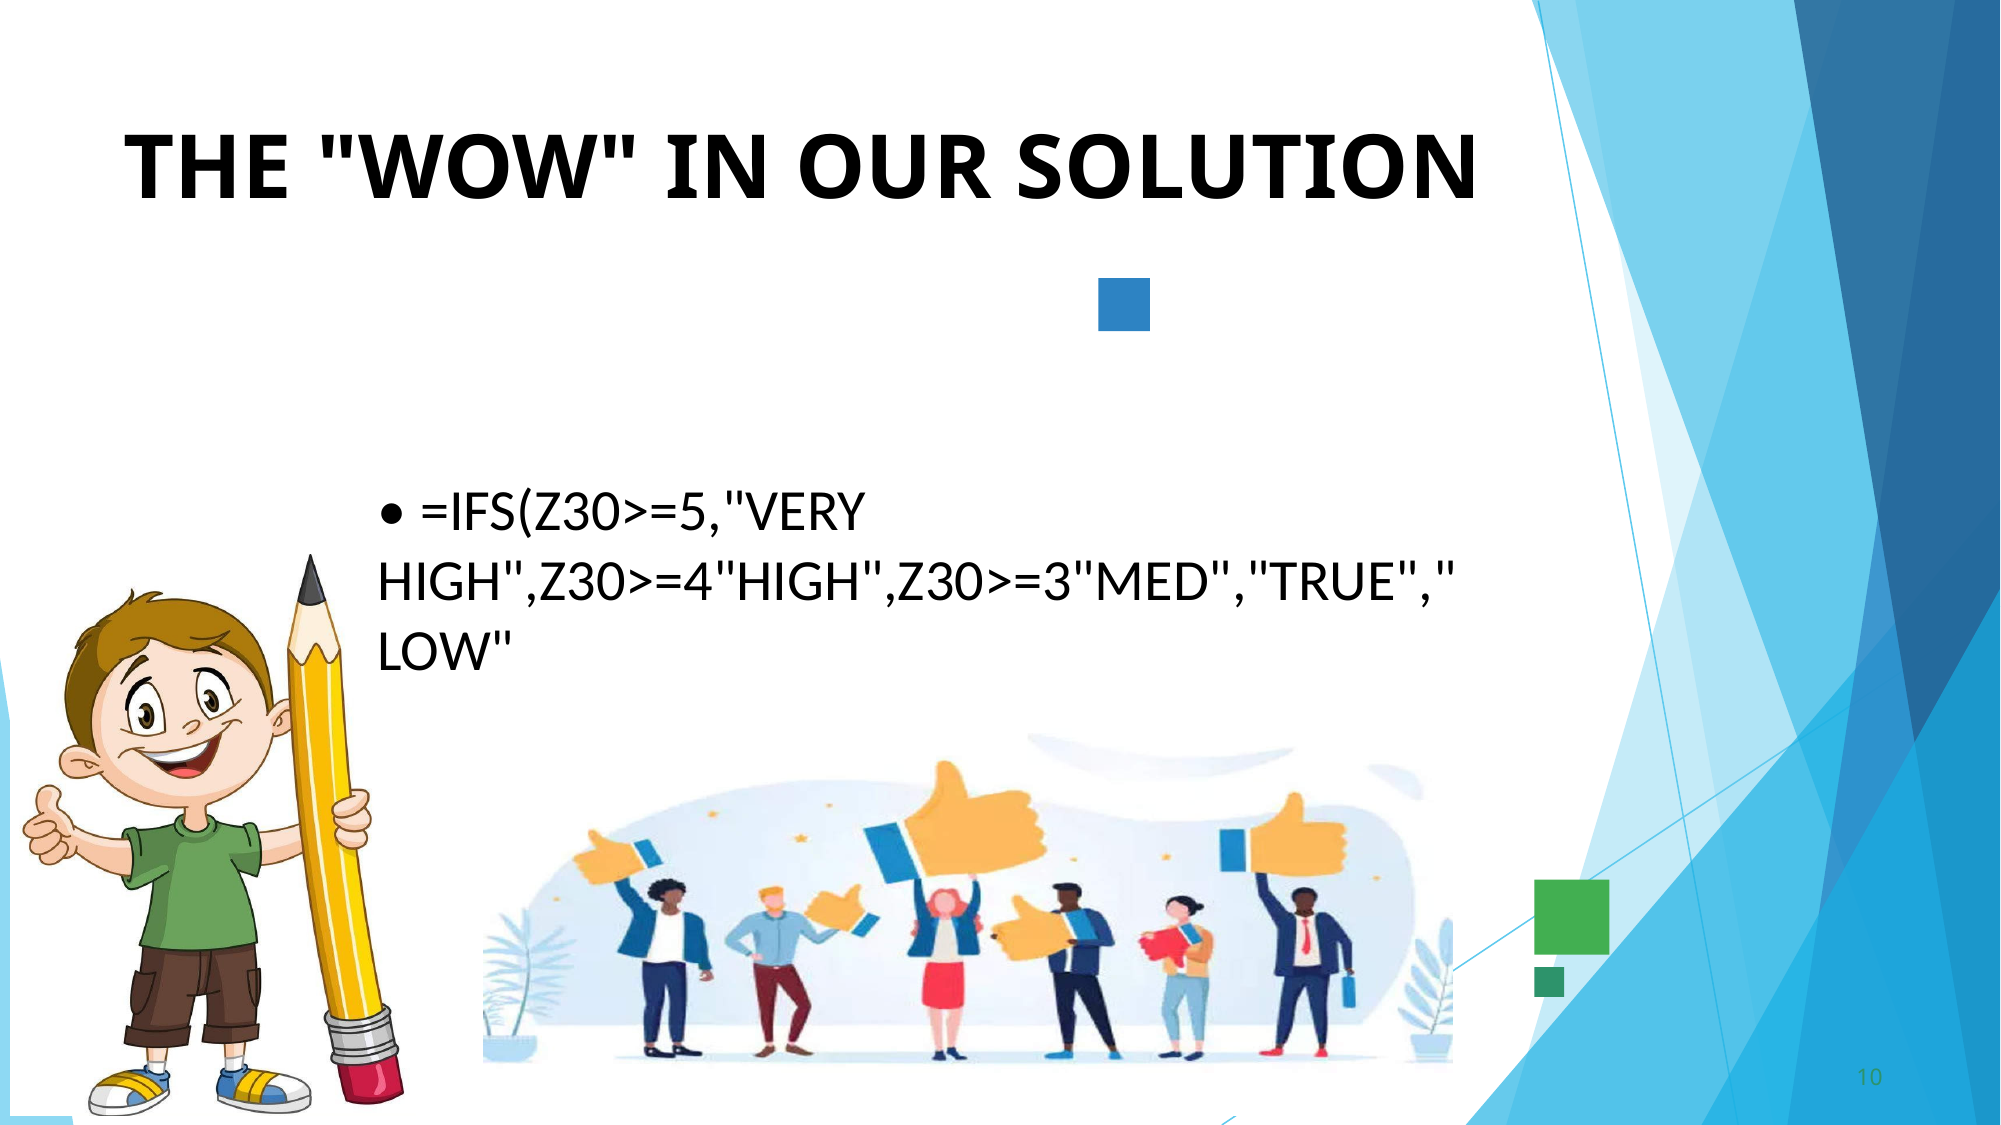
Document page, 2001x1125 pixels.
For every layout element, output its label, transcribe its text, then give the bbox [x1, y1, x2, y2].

picture [10, 554, 416, 1116]
text_box [1534, 967, 1565, 997]
picture [483, 688, 1453, 1117]
text_box [449, 386, 1850, 543]
text_box [1098, 298, 1150, 332]
text_box 10 [1849, 1061, 1888, 1095]
title THE "WOW" IN OUR SOLUTION [121, 107, 1513, 298]
text_box [1534, 879, 1610, 955]
text_box • =IFS(Z30>=5,"VERY HIGH",Z30>=4"HIGH",Z30>=3"MED","TRUE"," LOW" [363, 464, 1581, 690]
